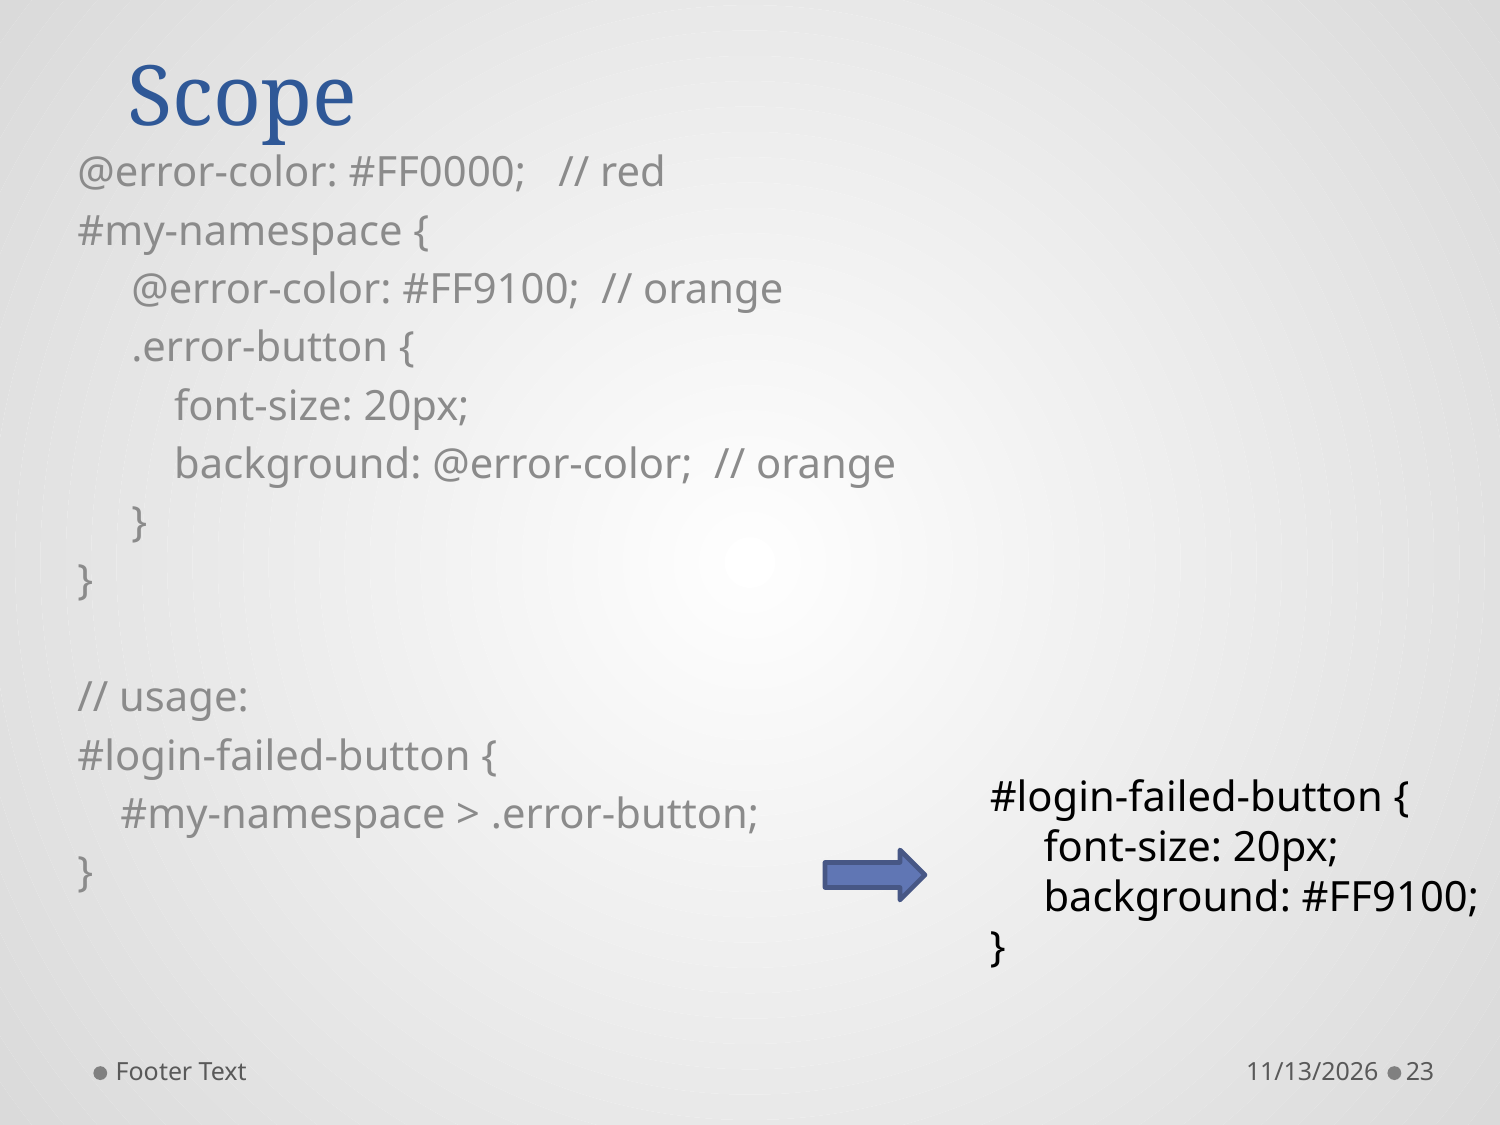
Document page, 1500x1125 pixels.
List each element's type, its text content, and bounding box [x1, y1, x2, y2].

subtitle @error-color: #FF0000; // red #my-namespace { @error-color: #FF9100; // orange .error-button { font-size: 20px; background: @error-color; // orange } } // usage: #login-failed-button { #my-namespace > .error-button; } [62, 137, 1400, 1025]
slide_number 23 [1401, 1042, 1494, 1103]
title Scope [112, 37, 1388, 137]
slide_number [1043, 1042, 1386, 1103]
footer Footer Text [108, 1042, 576, 1103]
text_box [822, 847, 928, 903]
text_box #login-failed-button { font-size: 20px; background: #FF9100; } [975, 762, 1500, 978]
